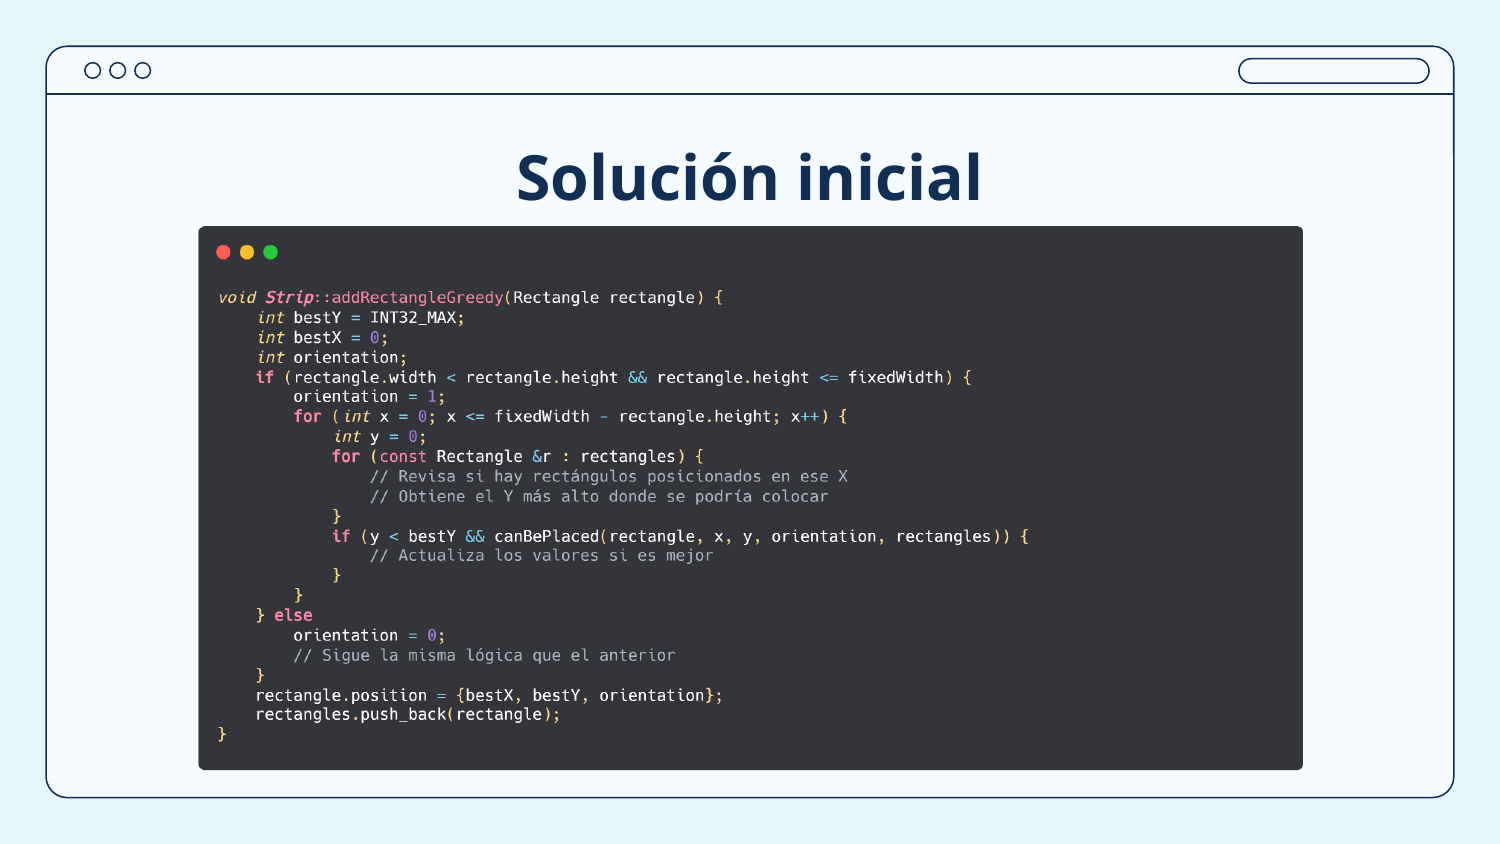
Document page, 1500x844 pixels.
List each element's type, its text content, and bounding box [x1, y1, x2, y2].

picture [132, 160, 1368, 836]
text_box Solución inicial [118, 123, 1382, 217]
